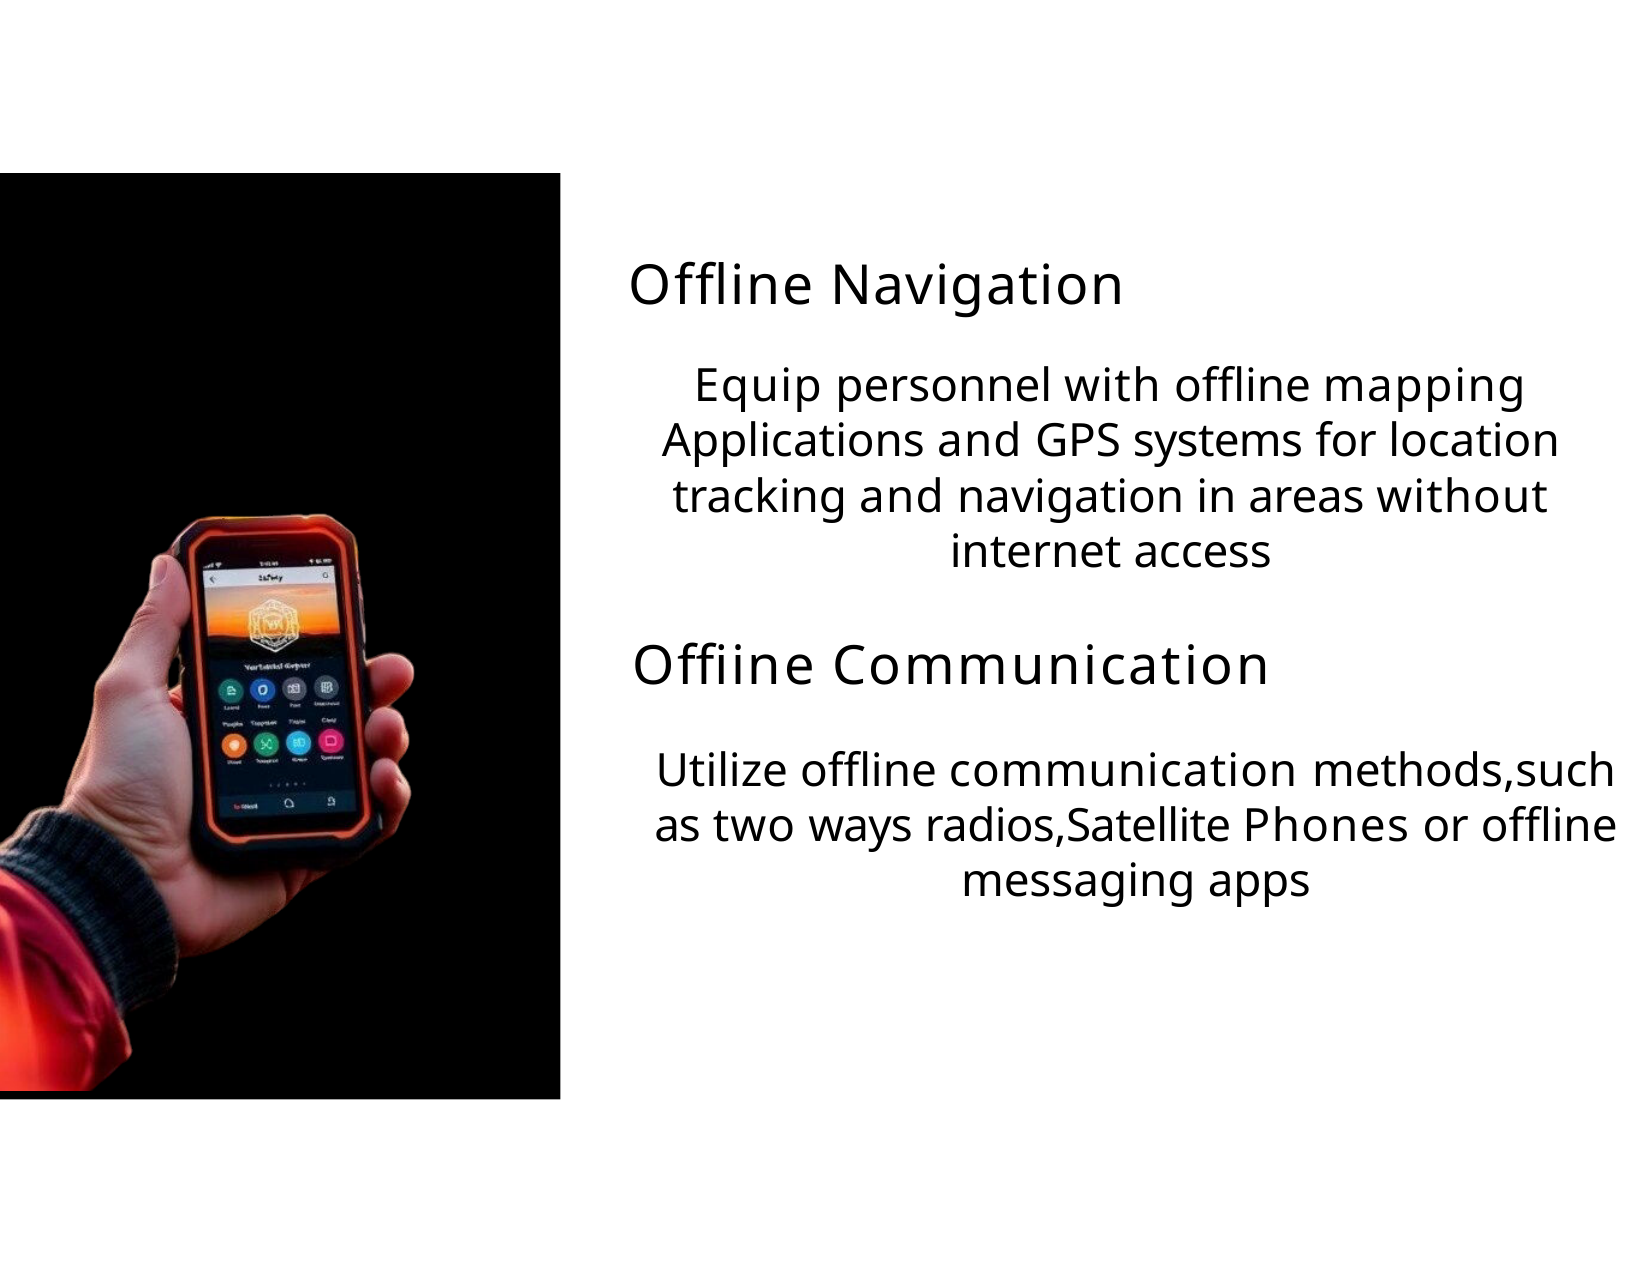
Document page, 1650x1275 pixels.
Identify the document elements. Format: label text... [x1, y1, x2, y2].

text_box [0, 172, 561, 1100]
text_box Equip personnel with ofﬂine mapping Applications and GPS systems for location tracking and navigation in areas without internet access Offiine Communication Utilize ofﬂine communication methods,such as two ways radios,Satellite Phones or ofﬂine messaging apps [630, 353, 1619, 906]
title Ofﬂine Navigation [626, 247, 1153, 463]
